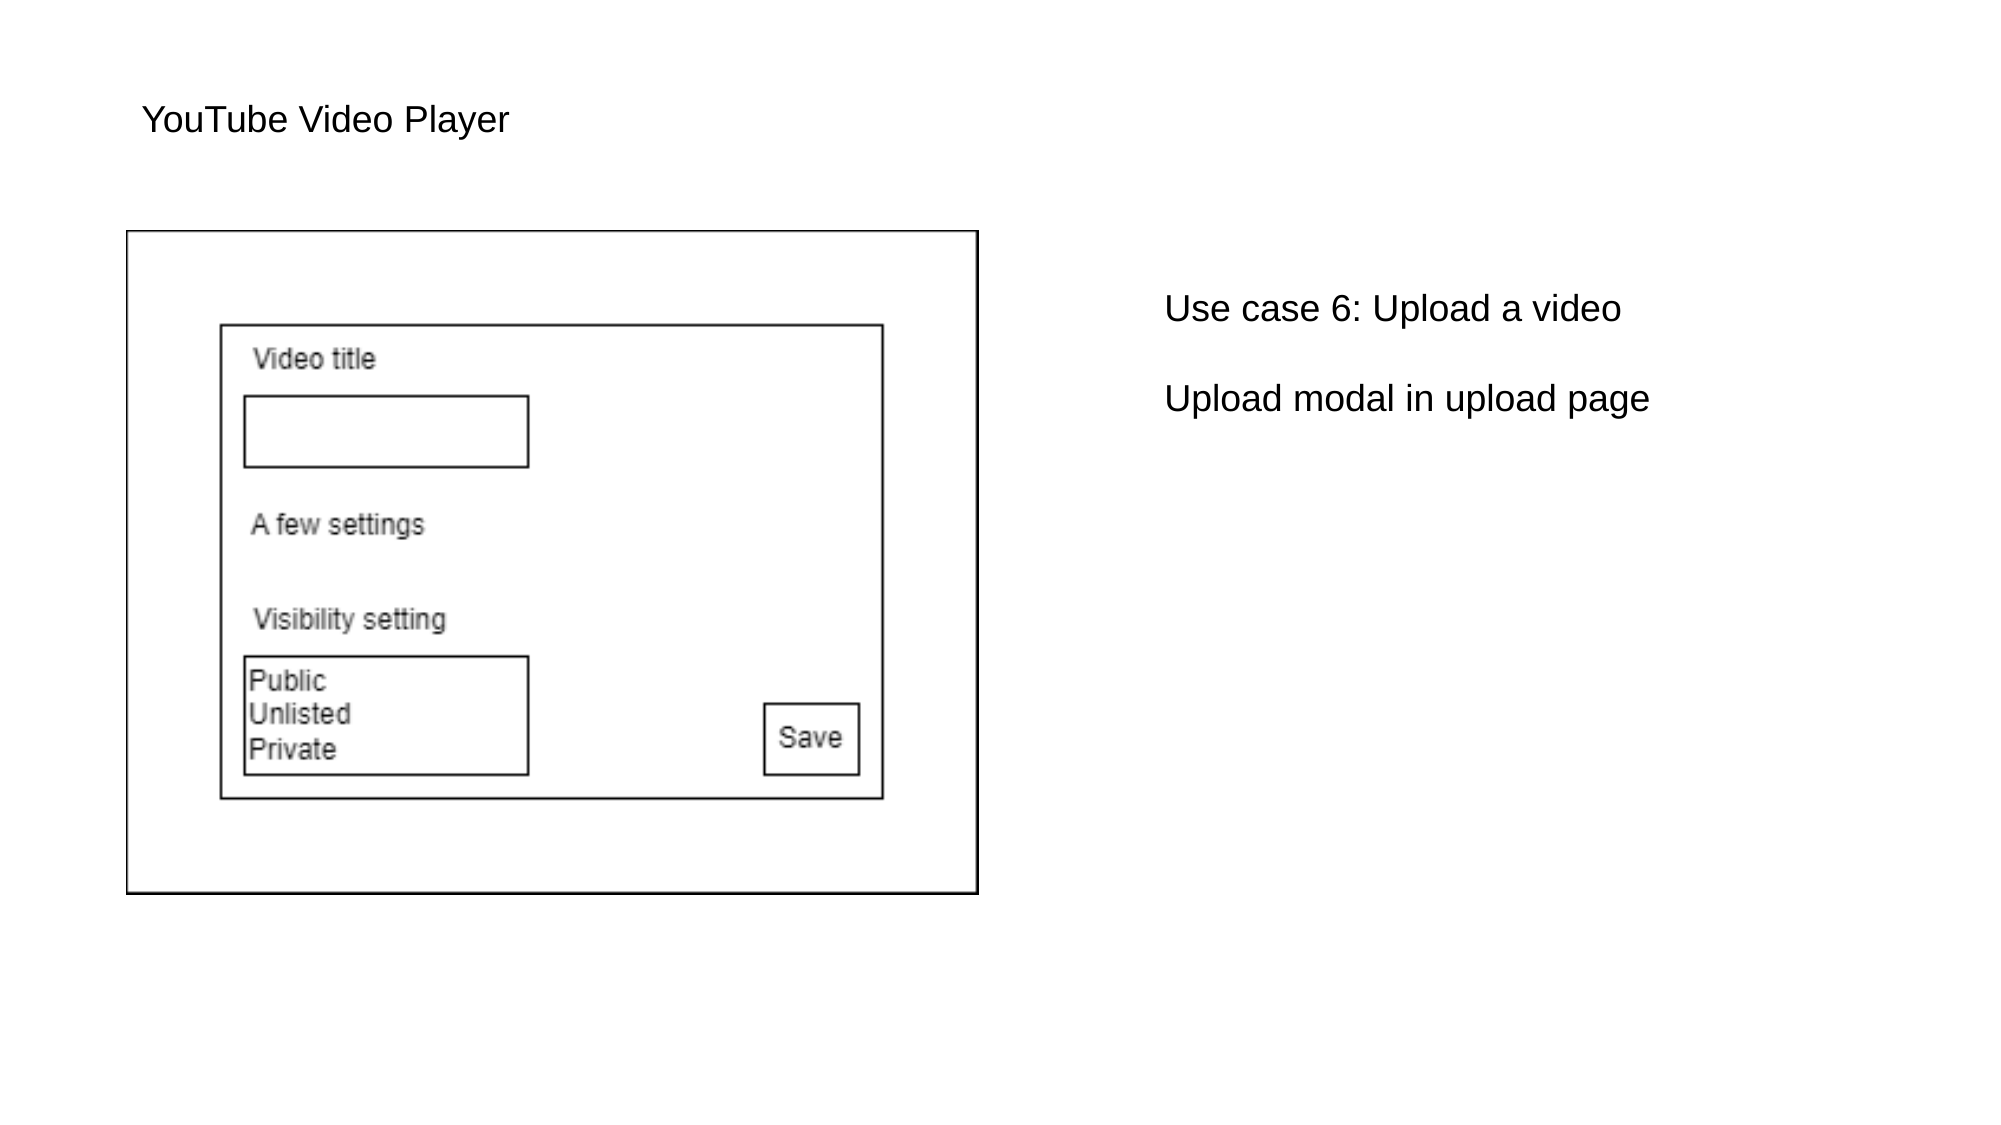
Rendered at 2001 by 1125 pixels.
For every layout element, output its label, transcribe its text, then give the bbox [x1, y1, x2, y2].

picture [126, 230, 979, 895]
text_box YouTube Video Player [126, 87, 871, 148]
text_box Use case 6: Upload a video Upload modal in upload page [1149, 276, 1893, 427]
